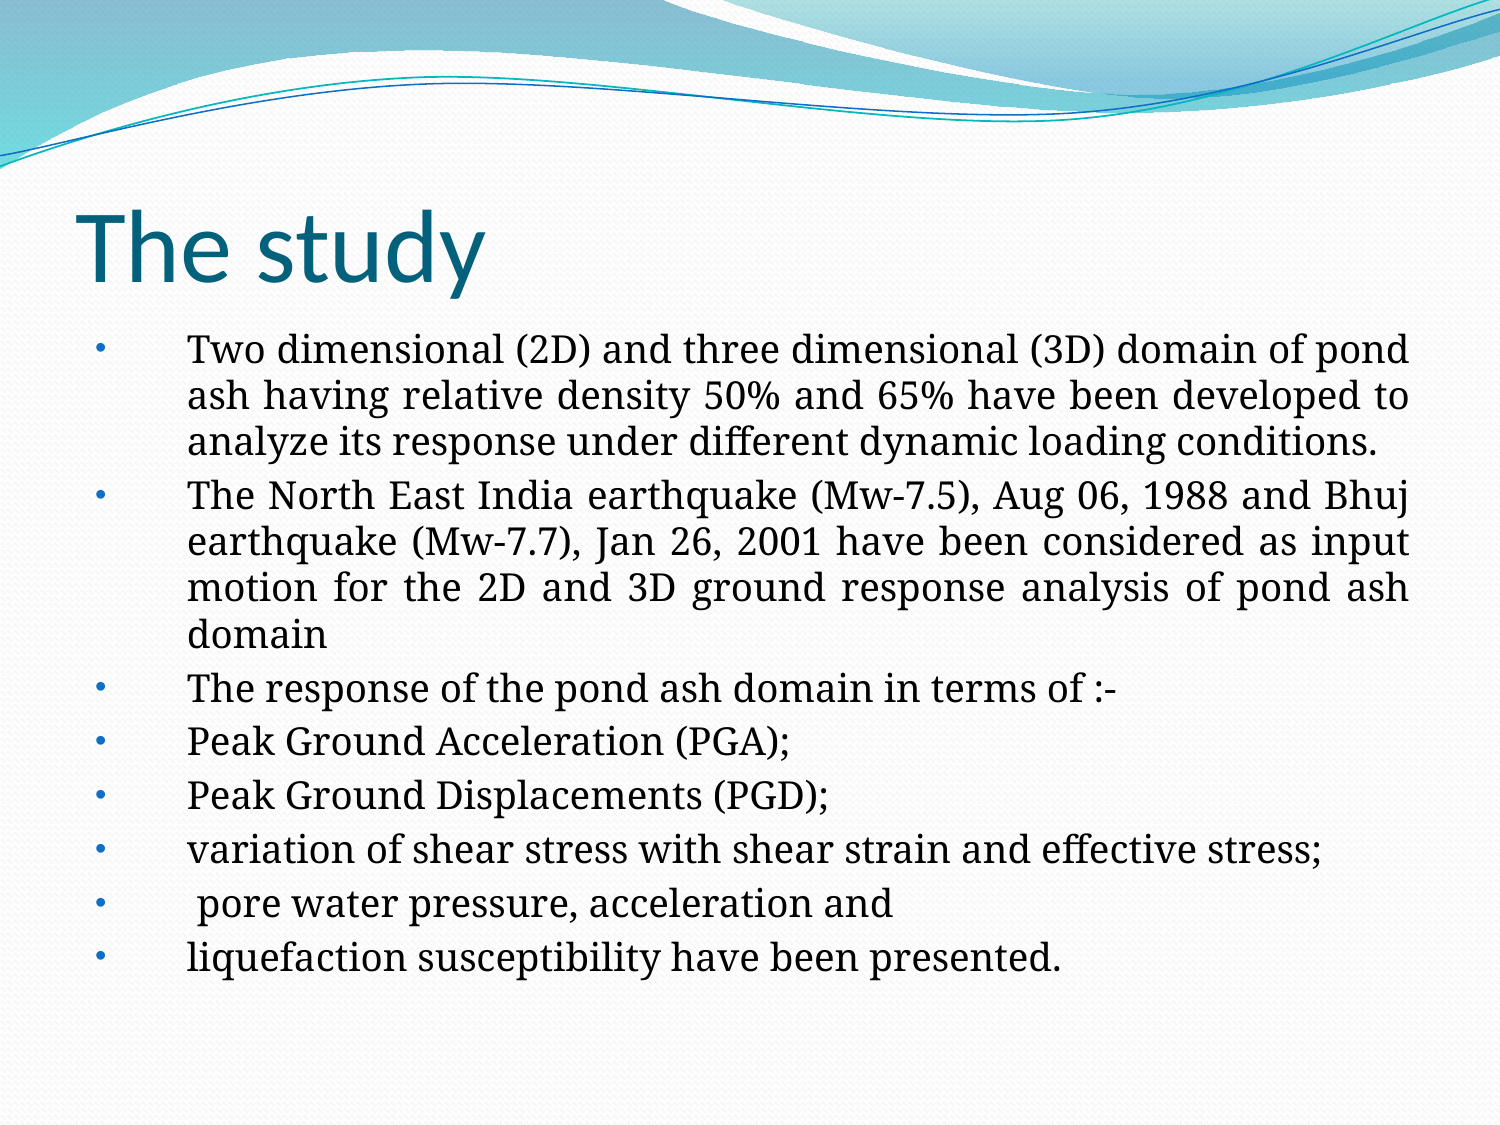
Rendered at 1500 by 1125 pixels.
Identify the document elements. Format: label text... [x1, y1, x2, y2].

title The study [75, 115, 1425, 303]
list Two dimensional (2D) and three dimensional (3D) domain of pond ash having relative density 50% and 65% have been developed to analyze its response under different dynamic loading conditions. The North East India earthquake (Mw-7.5), Aug 06, 1988 and Bhuj earthquake (Mw-7.7), Jan 26, 2001 have been considered as input motion for the 2D and 3D ground response analysis of pond ash domain The response of the pond ash domain in terms of :- Peak Ground Acceleration (PGA); Peak Ground Displacements (PGD); variation of shear stress with shear strain and effective stress; pore water pressure, acceleration and liquefaction susceptibility have been presented. [75, 317, 1425, 1038]
